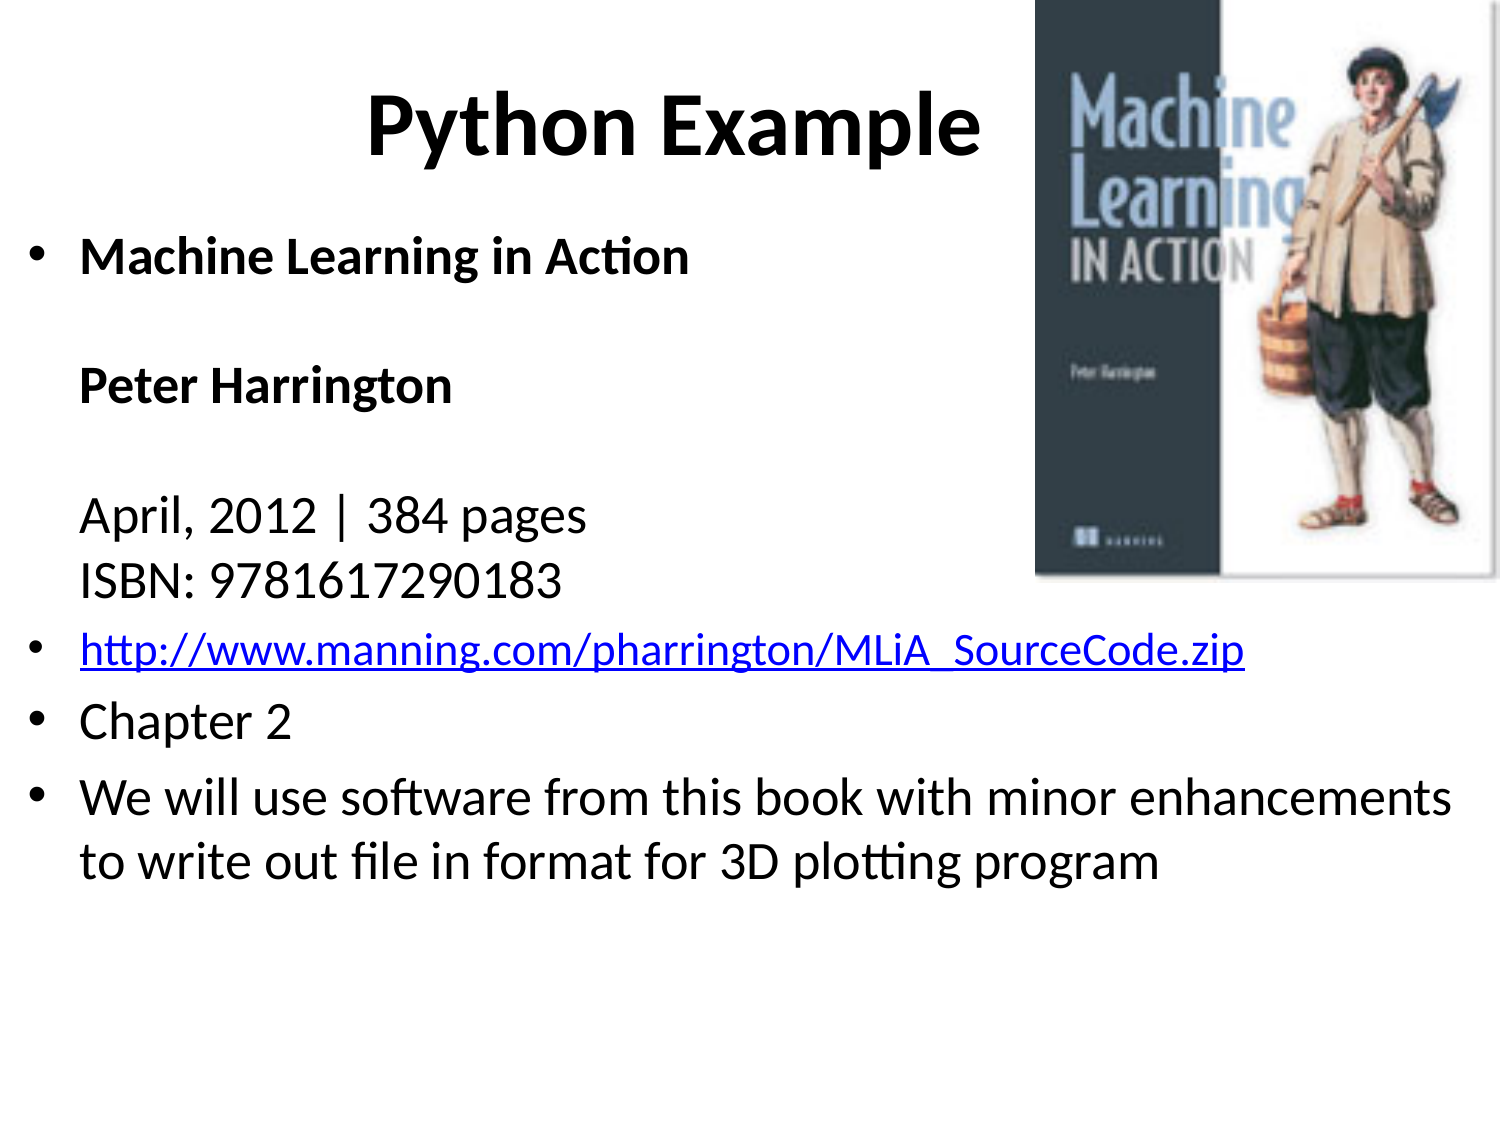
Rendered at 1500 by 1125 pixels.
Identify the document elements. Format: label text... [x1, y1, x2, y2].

title Python Example [0, 24, 1029, 213]
picture [1034, 0, 1500, 583]
list Machine Learning in Action Peter Harrington April, 2012 | 384 pages ISBN: 9781617290183 http://www.manning.com/pharrington/MLiA_SourceCode.zip Chapter 2 We will use software from this book with minor enhancements to write out file in format for 3D plotting program [12, 212, 1488, 955]
